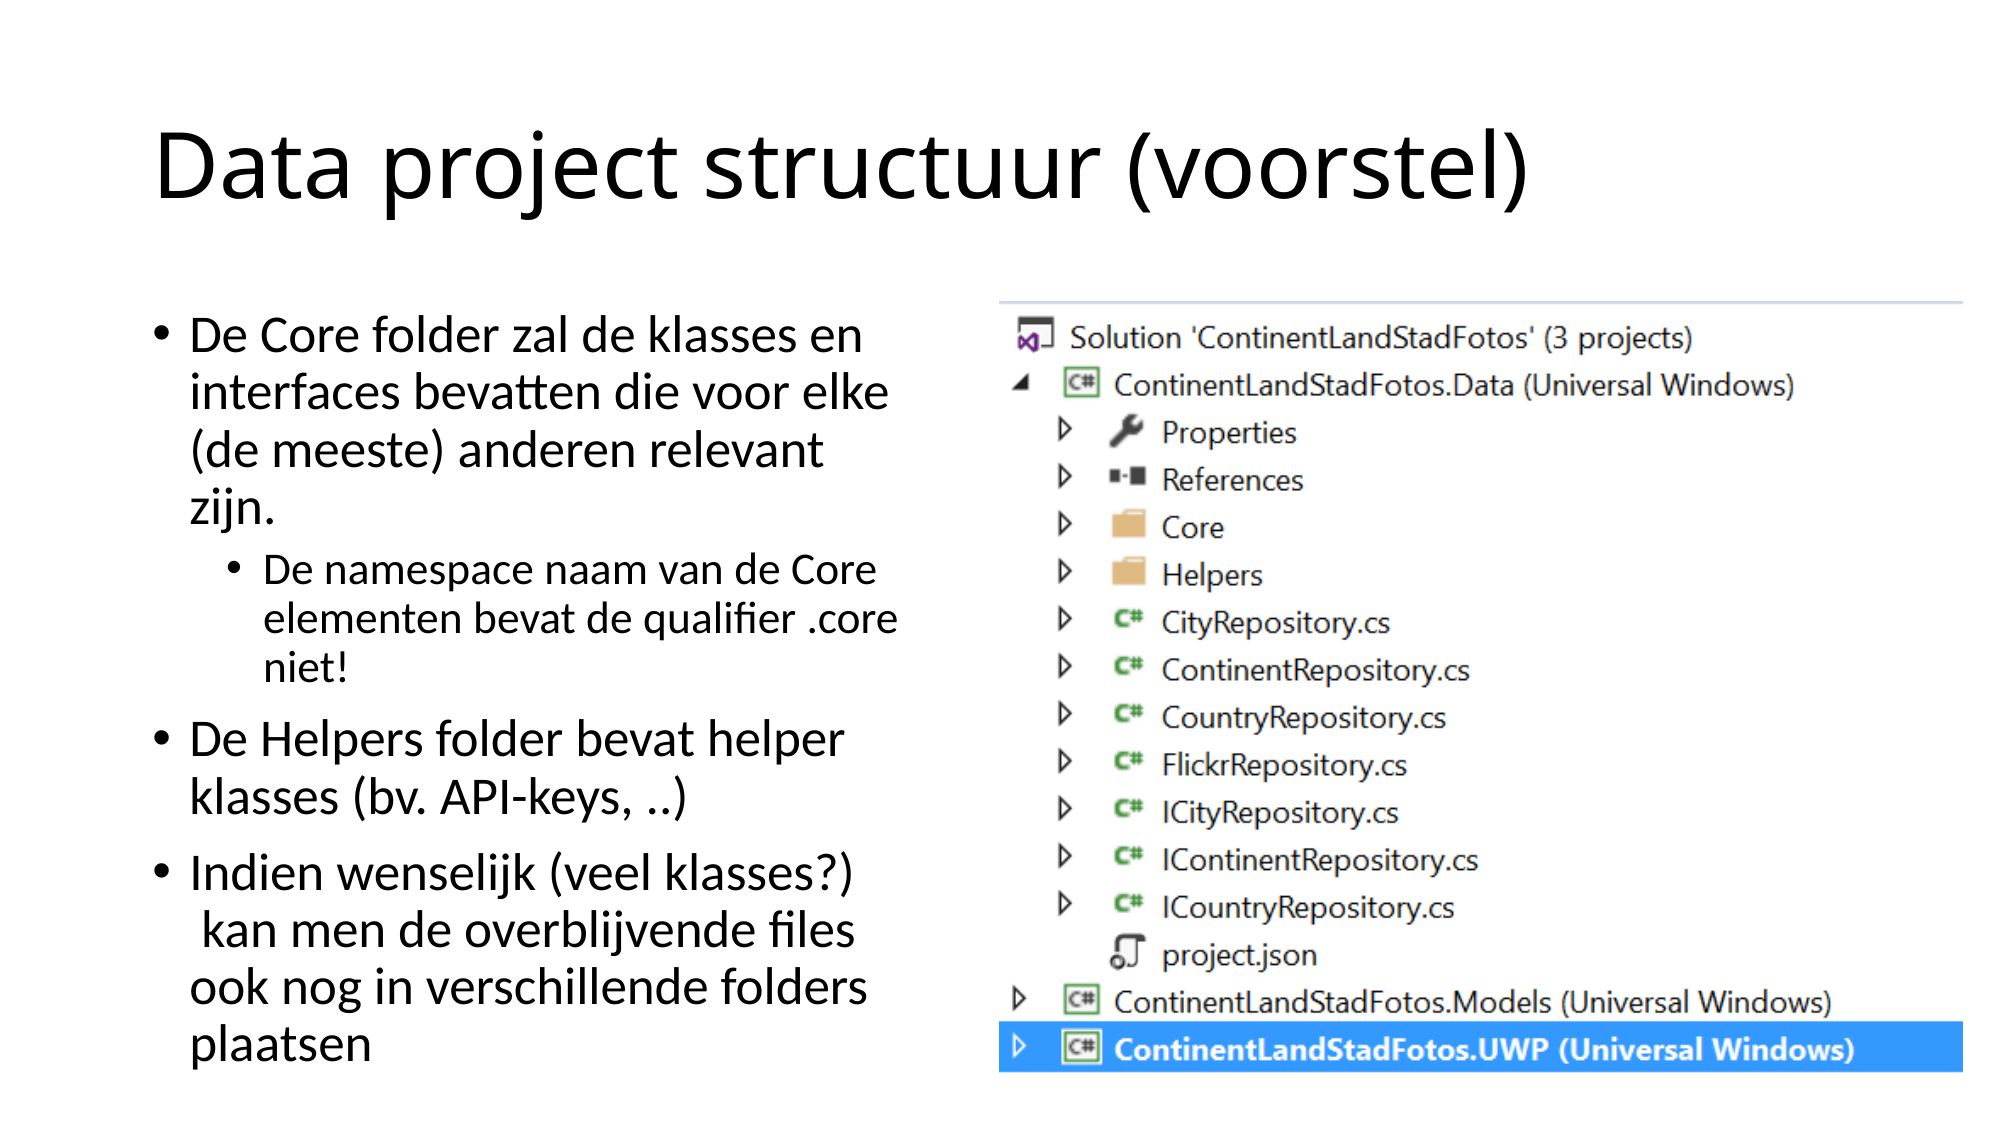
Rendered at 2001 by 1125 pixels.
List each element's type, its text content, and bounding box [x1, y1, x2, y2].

picture [999, 301, 1963, 1125]
title Data project structuur (voorstel) [137, 59, 1863, 278]
list De Core folder zal de klasses en interfaces bevatten die voor elke (de meeste) anderen relevant zijn. De namespace naam van de Core elementen bevat de qualifier .core niet! De Helpers folder bevat helper klasses (bv. API-keys, ..) Indien wenselijk (veel klasses?) kan men de overblijvende files ook nog in verschillende folders plaatsen [137, 299, 1863, 1085]
